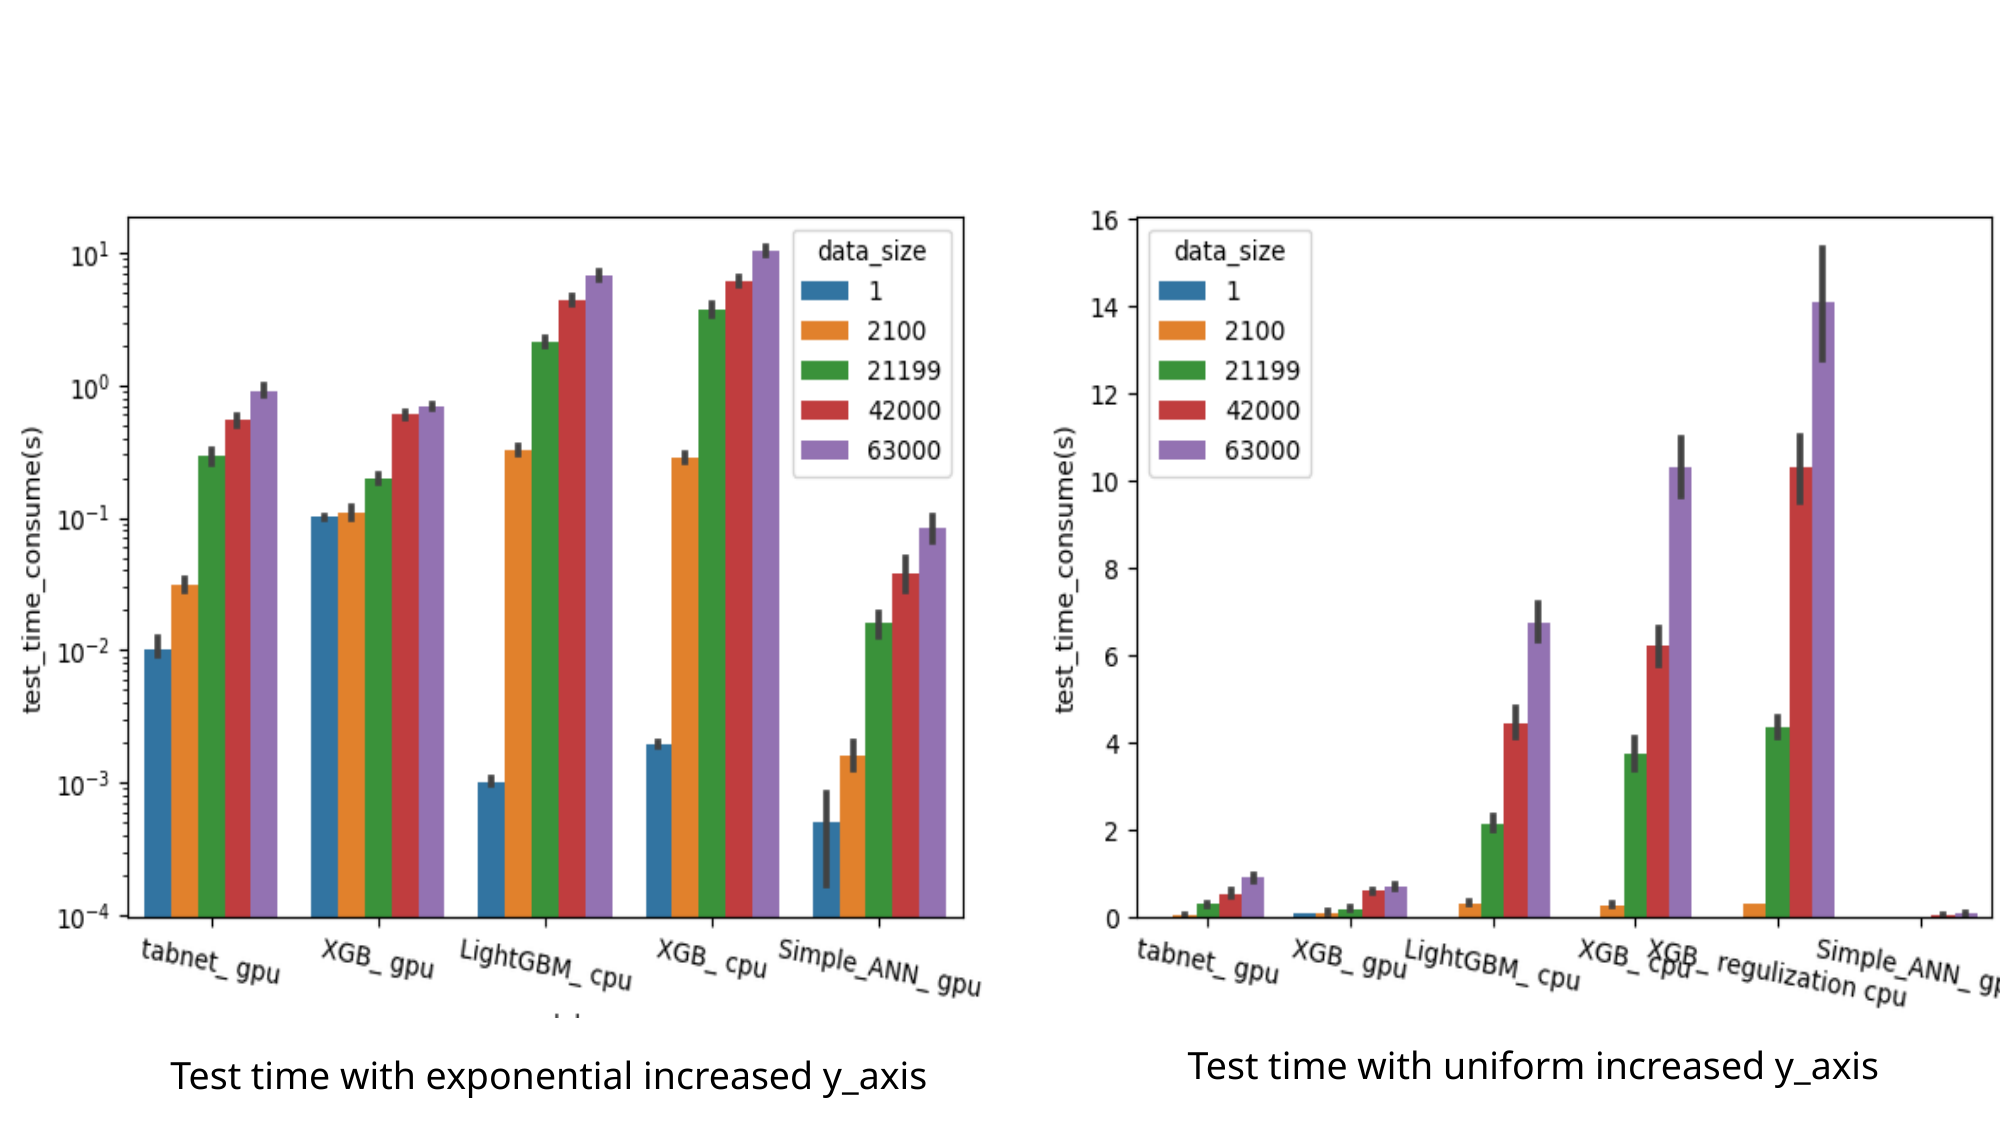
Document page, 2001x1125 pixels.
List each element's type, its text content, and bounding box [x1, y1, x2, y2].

text_box Test time with uniform increased y_axis [1173, 1034, 2000, 1095]
picture [0, 106, 2000, 1018]
text_box Test time with exponential increased y_axis [155, 1045, 1037, 1105]
